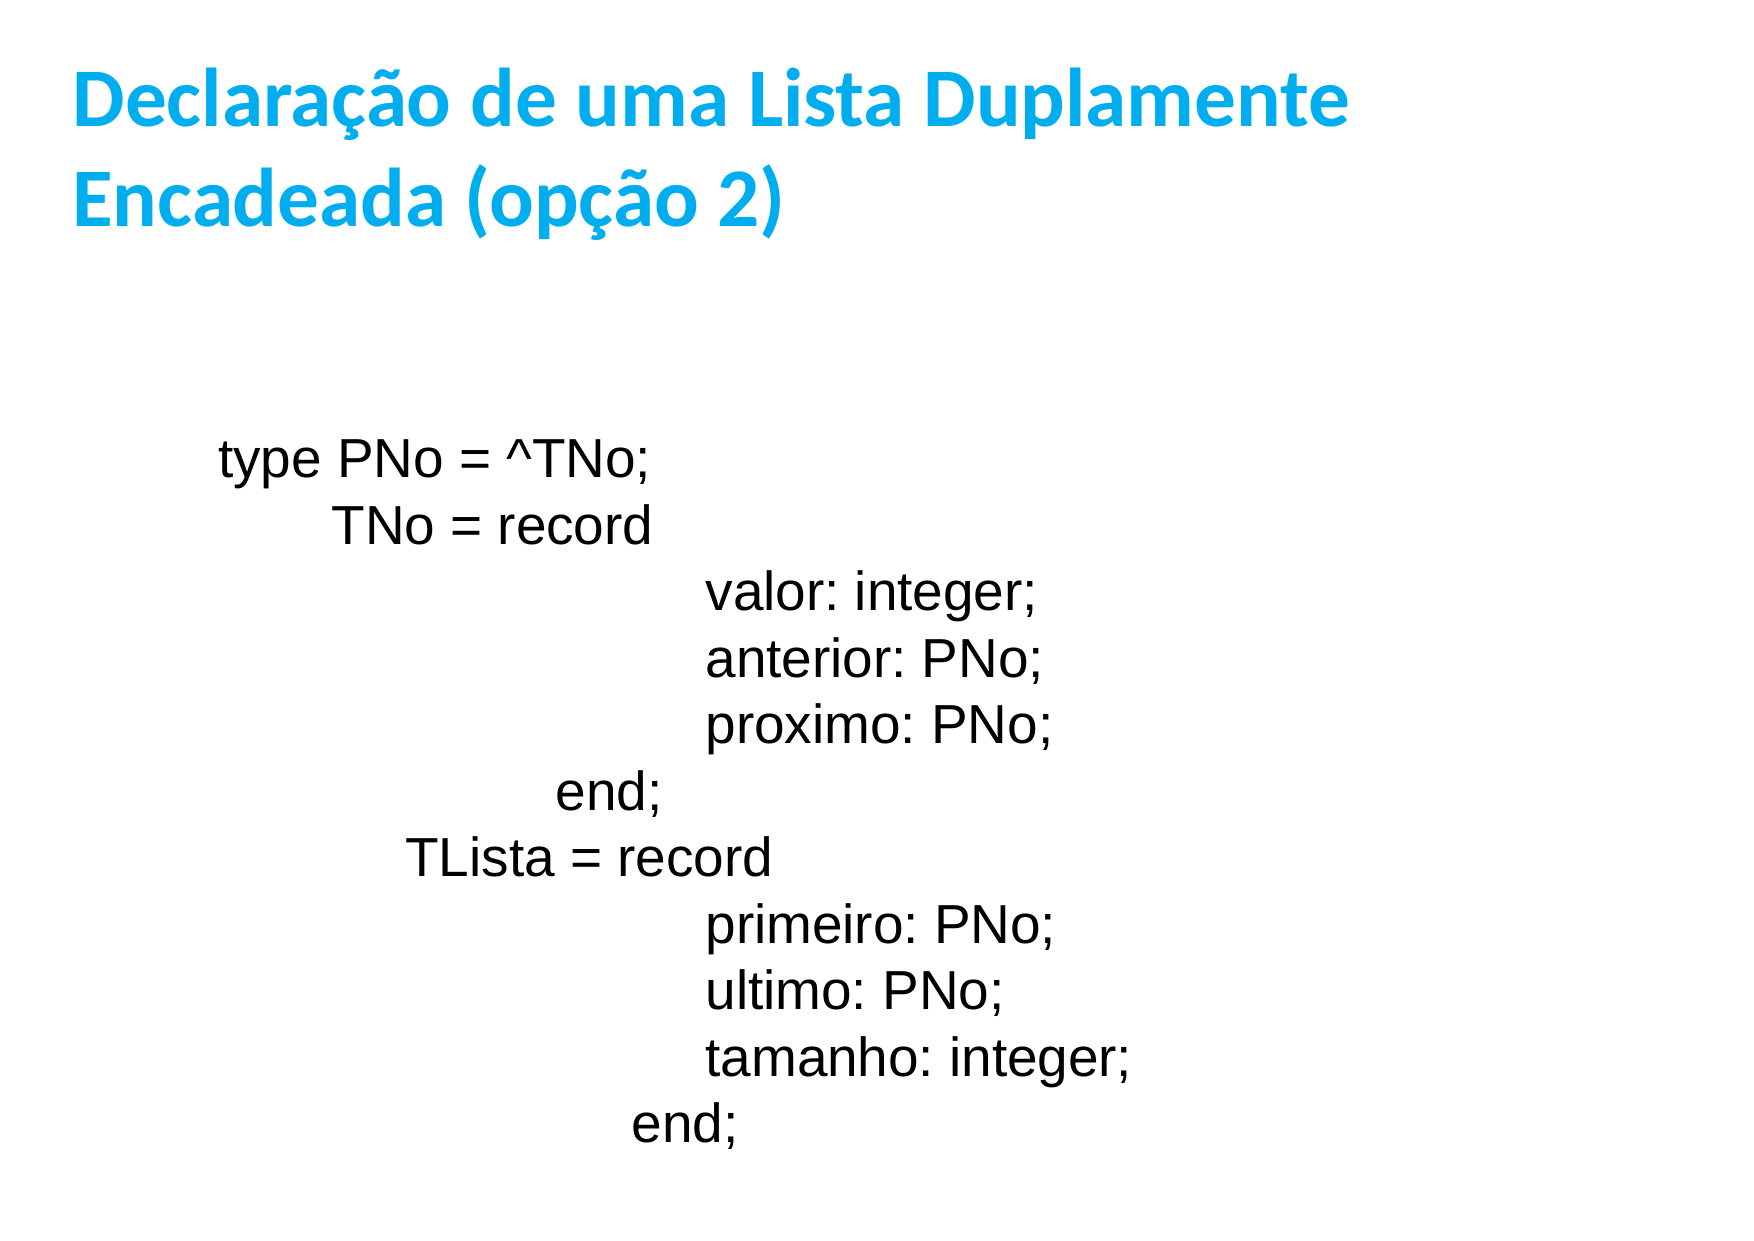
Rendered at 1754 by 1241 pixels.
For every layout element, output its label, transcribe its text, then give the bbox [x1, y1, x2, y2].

list type PNo = ^TNo; TNo = record valor: integer; anterior: PNo; proximo: PNo; end; TLista = record primeiro: PNo; ultimo: PNo; tamanho: integer; end; [201, 427, 1593, 1172]
text_box Declaração de uma Lista Duplamente Encadeada (opção 2) [56, 123, 1463, 252]
